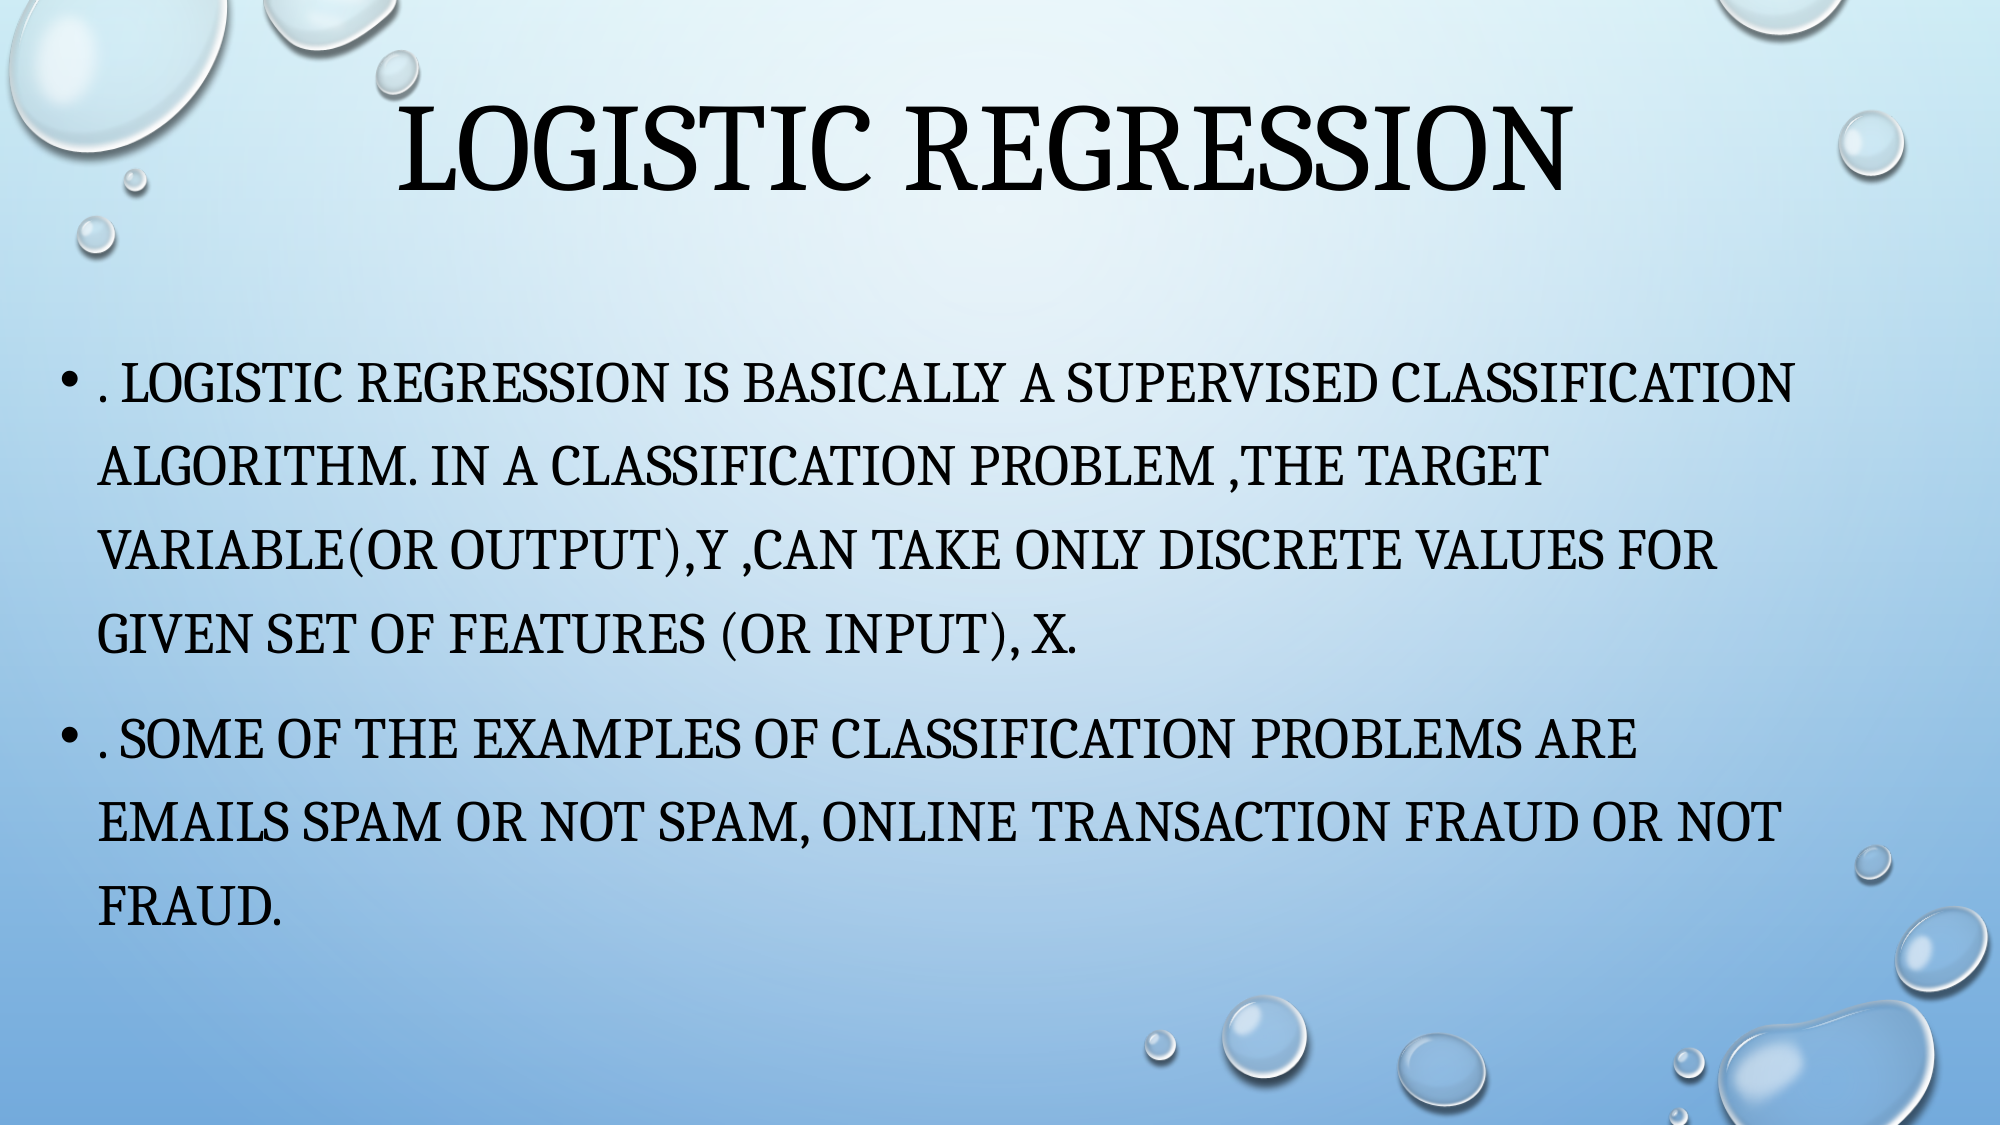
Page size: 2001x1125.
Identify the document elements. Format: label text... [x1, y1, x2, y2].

list . Logistic regression is basically a supervised classification algorithm. In a classification problem ,the target variable(or output),y ,can take only discrete values for given set of features (or input), X. . Some of the examples of classification problems are Emails spam or not spam, Online transaction Fraud or not Fraud. [44, 322, 1826, 1091]
picture [0, 0, 2000, 1125]
title LOGISTIC REGRESSION [149, 16, 1851, 284]
